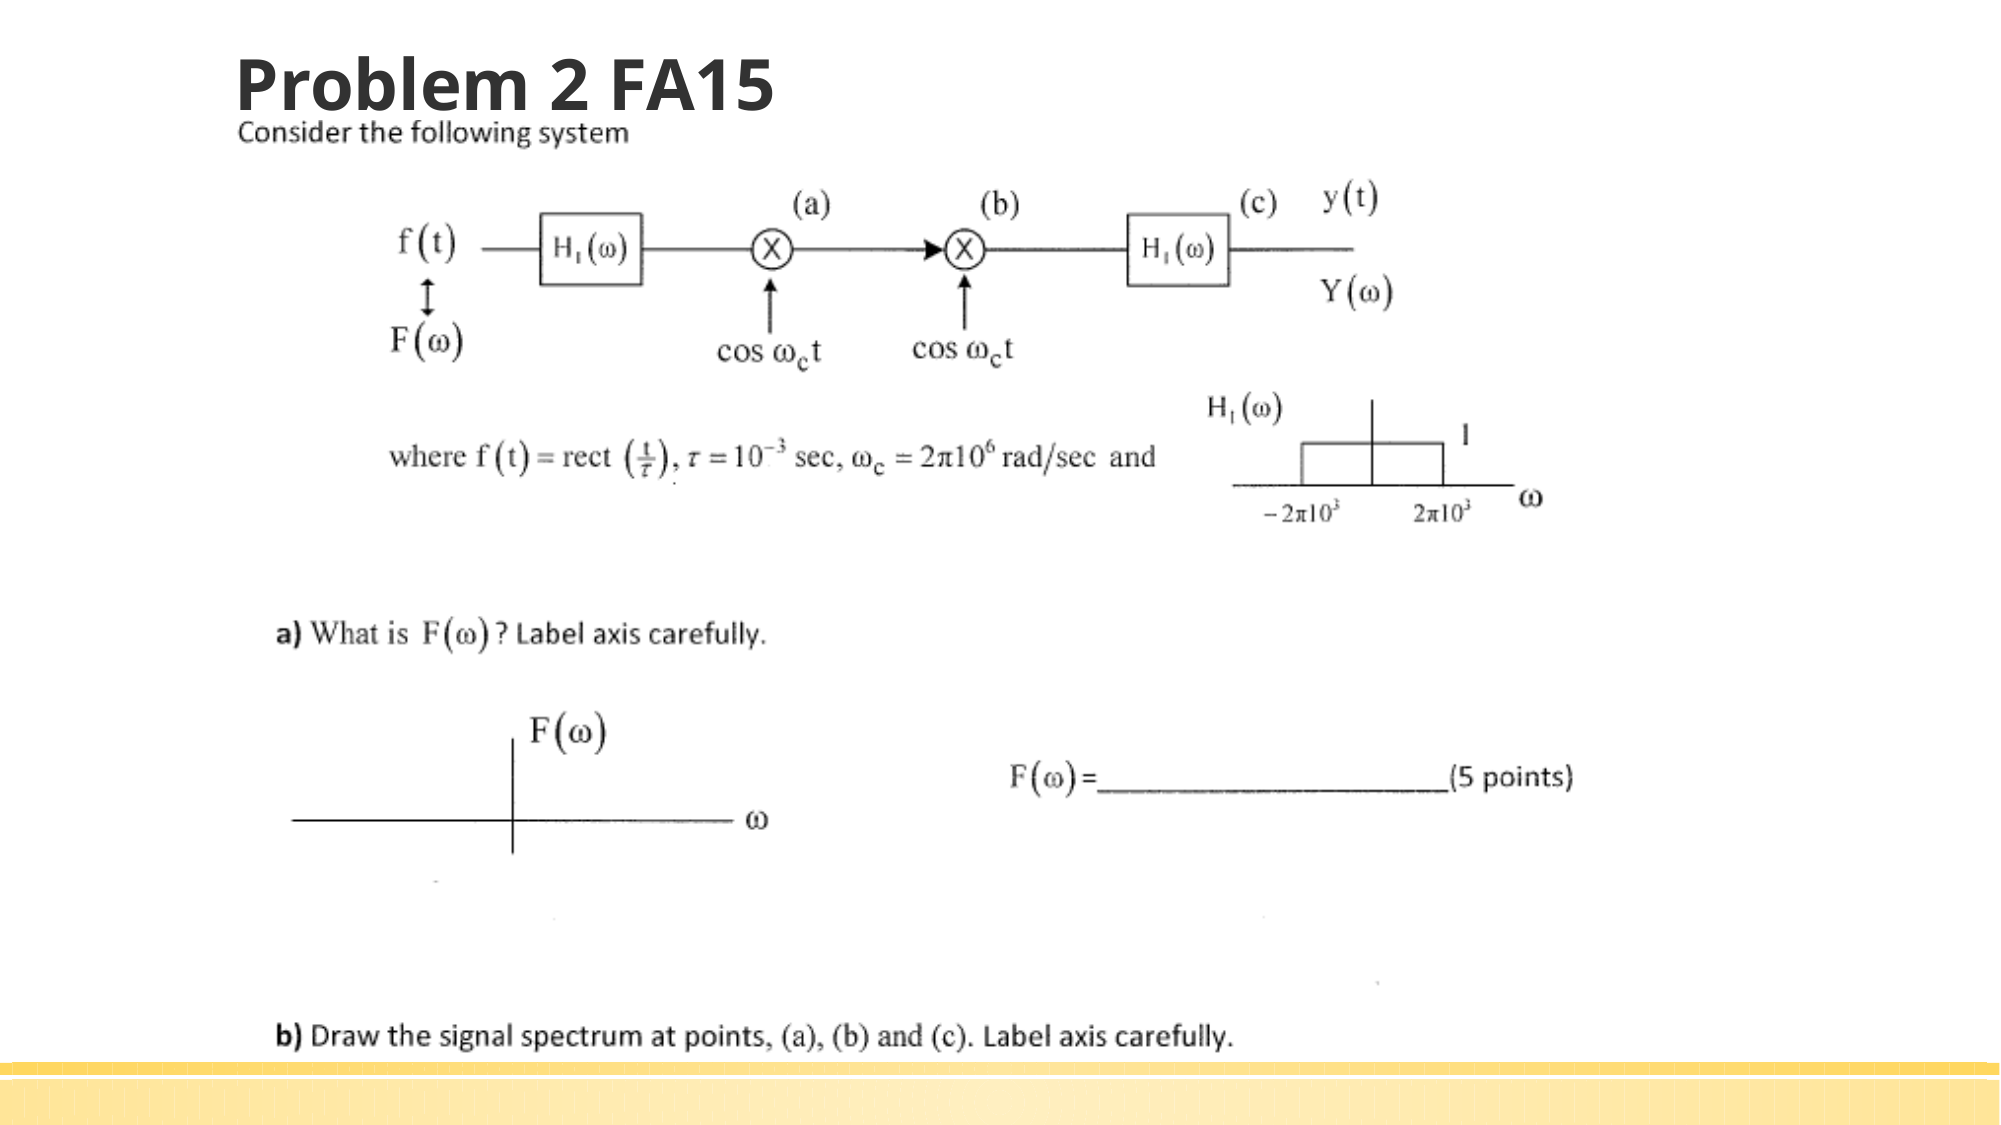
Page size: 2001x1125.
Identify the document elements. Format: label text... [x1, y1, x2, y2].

title Problem 2 FA15 [219, 18, 1780, 134]
picture [236, 119, 1580, 1057]
